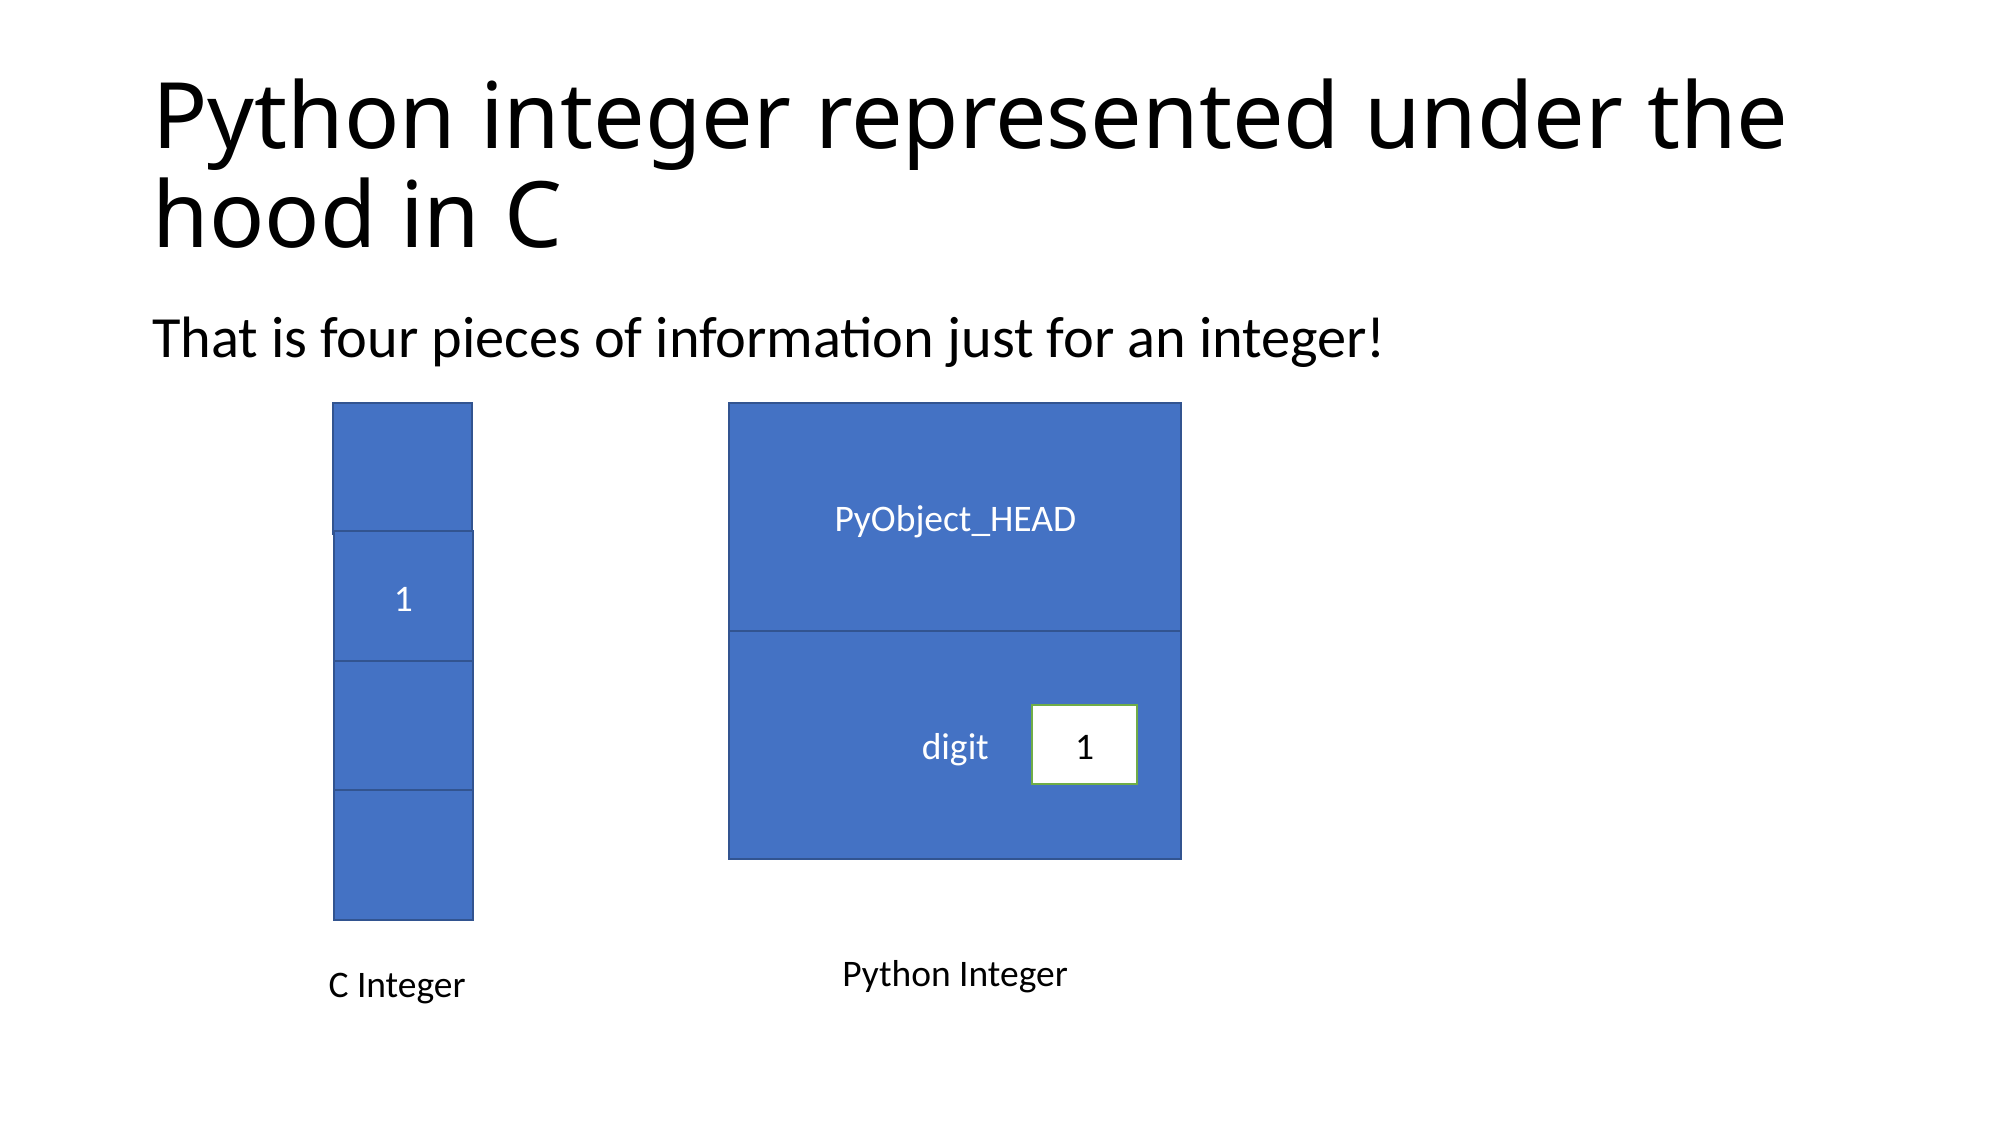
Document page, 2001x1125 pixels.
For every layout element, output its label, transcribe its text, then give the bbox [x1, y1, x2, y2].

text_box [312, 403, 482, 1014]
text_box PyObject_HEAD [728, 402, 1182, 630]
text_box 1 [1031, 704, 1138, 785]
title Python integer represented under the hood in C [137, 59, 1863, 278]
text_box digit [728, 630, 1182, 860]
list That is four pieces of information just for an integer! [137, 299, 1863, 1014]
text_box Python Integer [827, 941, 1084, 1001]
